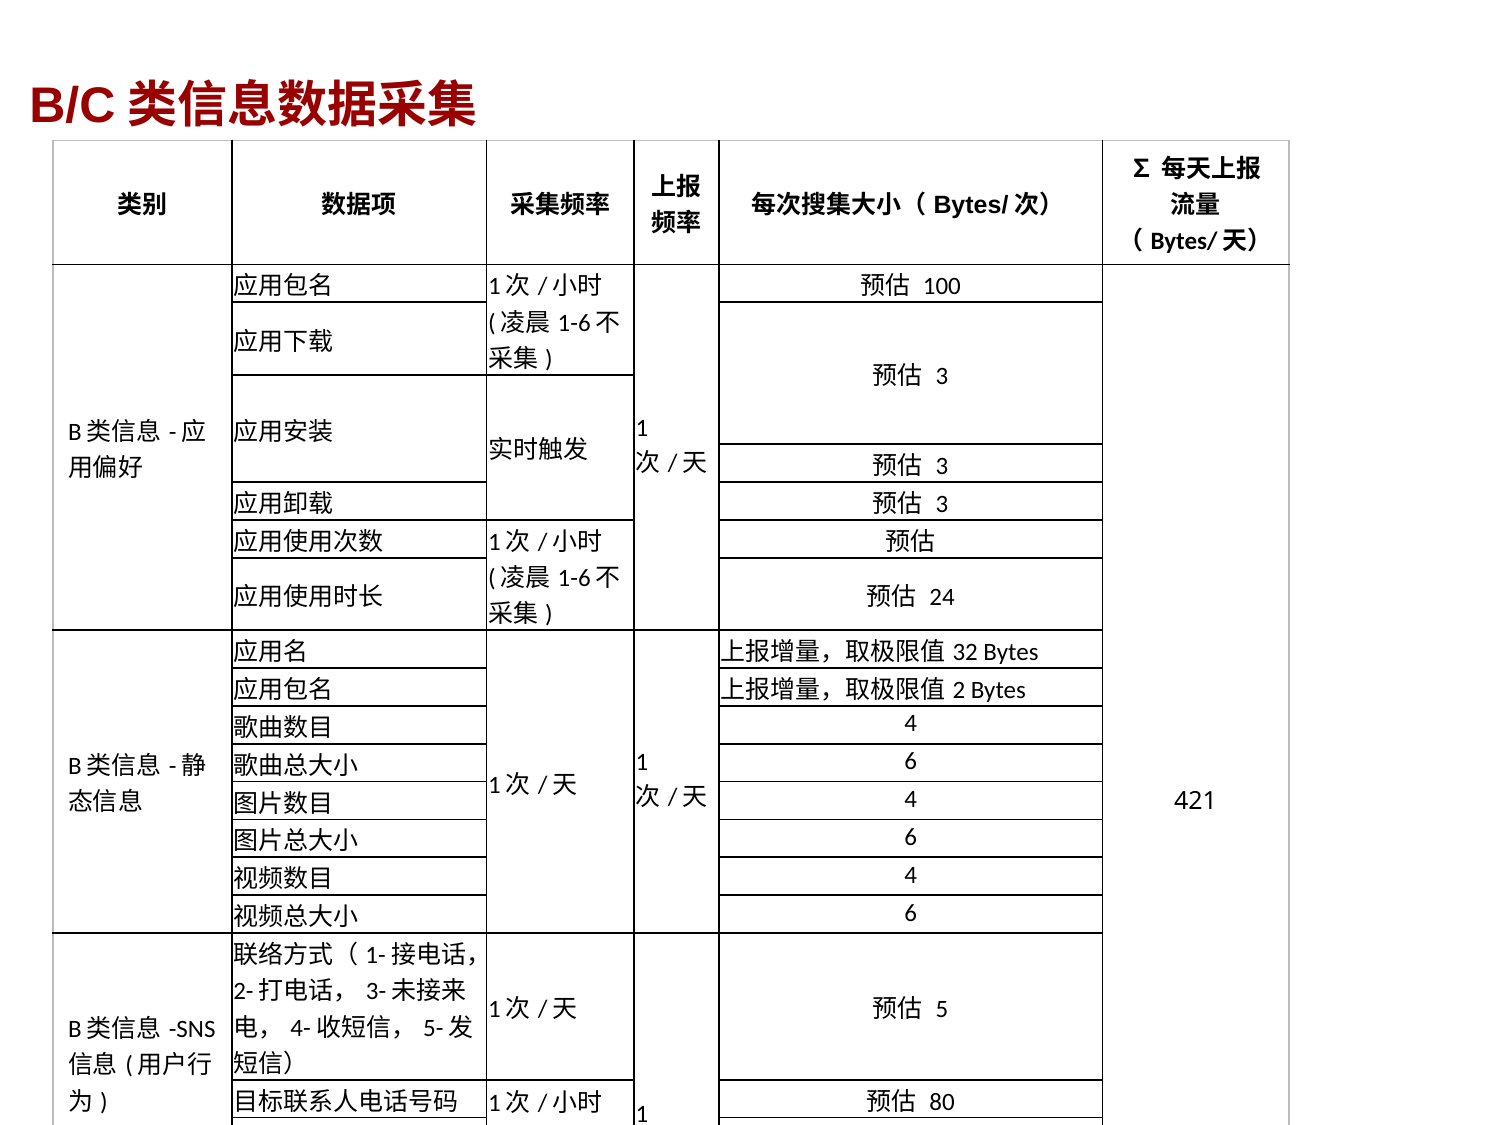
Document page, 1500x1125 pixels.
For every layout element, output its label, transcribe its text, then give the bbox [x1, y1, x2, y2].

table_cell 6 [720, 745, 1102, 781]
table_cell 目标联系人电话号码 [233, 1081, 486, 1117]
table_cell 应用使用时长 [233, 559, 486, 629]
table_cell 应用名 [233, 631, 486, 667]
table_cell 1次/天 [635, 631, 718, 932]
table_cell 4 [720, 858, 1102, 894]
table_cell B类信息-静态信息 [54, 631, 231, 932]
table_header ∑每天上报流量（Bytes/天） [1103, 141, 1288, 264]
table_cell 预估 24 [720, 559, 1102, 629]
table_header 类别 [54, 141, 231, 264]
table_cell 预估 [720, 521, 1102, 557]
table_cell 预估 3 [720, 445, 1102, 481]
table_cell 预估 3 [720, 303, 1102, 443]
table_cell 联络方式（1-接电话，2-打电话，3-未接来电，4-收短信，5-发短信） [233, 934, 486, 1079]
table_cell B类信息-SNS信息(用户行为) [54, 934, 231, 1125]
table_cell 1次/天 [487, 934, 633, 1079]
table_cell 应用使用次数 [233, 521, 486, 557]
table_header 每次搜集大小（Bytes/次） [720, 141, 1102, 264]
table_cell 1次/小时(凌晨1-6不采集) [487, 265, 633, 374]
table_cell 上报增量，取极限值32 Bytes [720, 631, 1102, 667]
table_cell 视频数目 [233, 858, 486, 894]
table_cell 6 [720, 820, 1102, 856]
table_cell 实时触发 [487, 376, 633, 519]
table_cell 预估 20 [720, 1118, 1102, 1125]
table_header 采集频率 [487, 141, 633, 264]
table_cell 4 [720, 707, 1102, 743]
table_cell 歌曲数目 [233, 707, 486, 743]
table_cell 图片数目 [233, 782, 486, 819]
table_header 数据项 [233, 141, 486, 264]
table_cell 预估 80 [720, 1081, 1102, 1117]
table_cell 1次/小时(凌晨1-6不采集) [487, 1081, 633, 1125]
table_cell B类信息-应用偏好 [54, 265, 231, 629]
table_cell 歌曲总大小 [233, 745, 486, 781]
table_cell 1次/小时(凌晨1-6不采集) [487, 521, 633, 629]
table_cell 上报增量，取极限值2 Bytes [720, 669, 1102, 705]
table_cell 6 [720, 896, 1102, 932]
table_cell 1次/天 [635, 265, 718, 629]
table_cell 应用包名 [233, 669, 486, 705]
table_cell 应用下载 [233, 303, 486, 374]
table_cell 图片总大小 [233, 820, 486, 856]
table_cell 421 [1103, 265, 1288, 1125]
table_cell 预估 100 [720, 265, 1102, 301]
table_header 上报频率 [635, 141, 718, 264]
table_cell 1次/天 [635, 934, 718, 1125]
table_cell 1次/天 [487, 631, 633, 932]
table_cell 应用包名 [233, 265, 486, 301]
table_cell 预估 5 [720, 934, 1102, 1079]
table_cell 预估 3 [720, 483, 1102, 519]
table_cell 视频总大小 [233, 896, 486, 932]
table_cell 4 [720, 782, 1102, 819]
table_cell 应用卸载 [233, 483, 486, 519]
table_cell 应用安装 [233, 376, 486, 481]
table_cell 联络次数 [233, 1118, 486, 1125]
text_box B/C类信息数据采集 [29, 30, 1282, 174]
